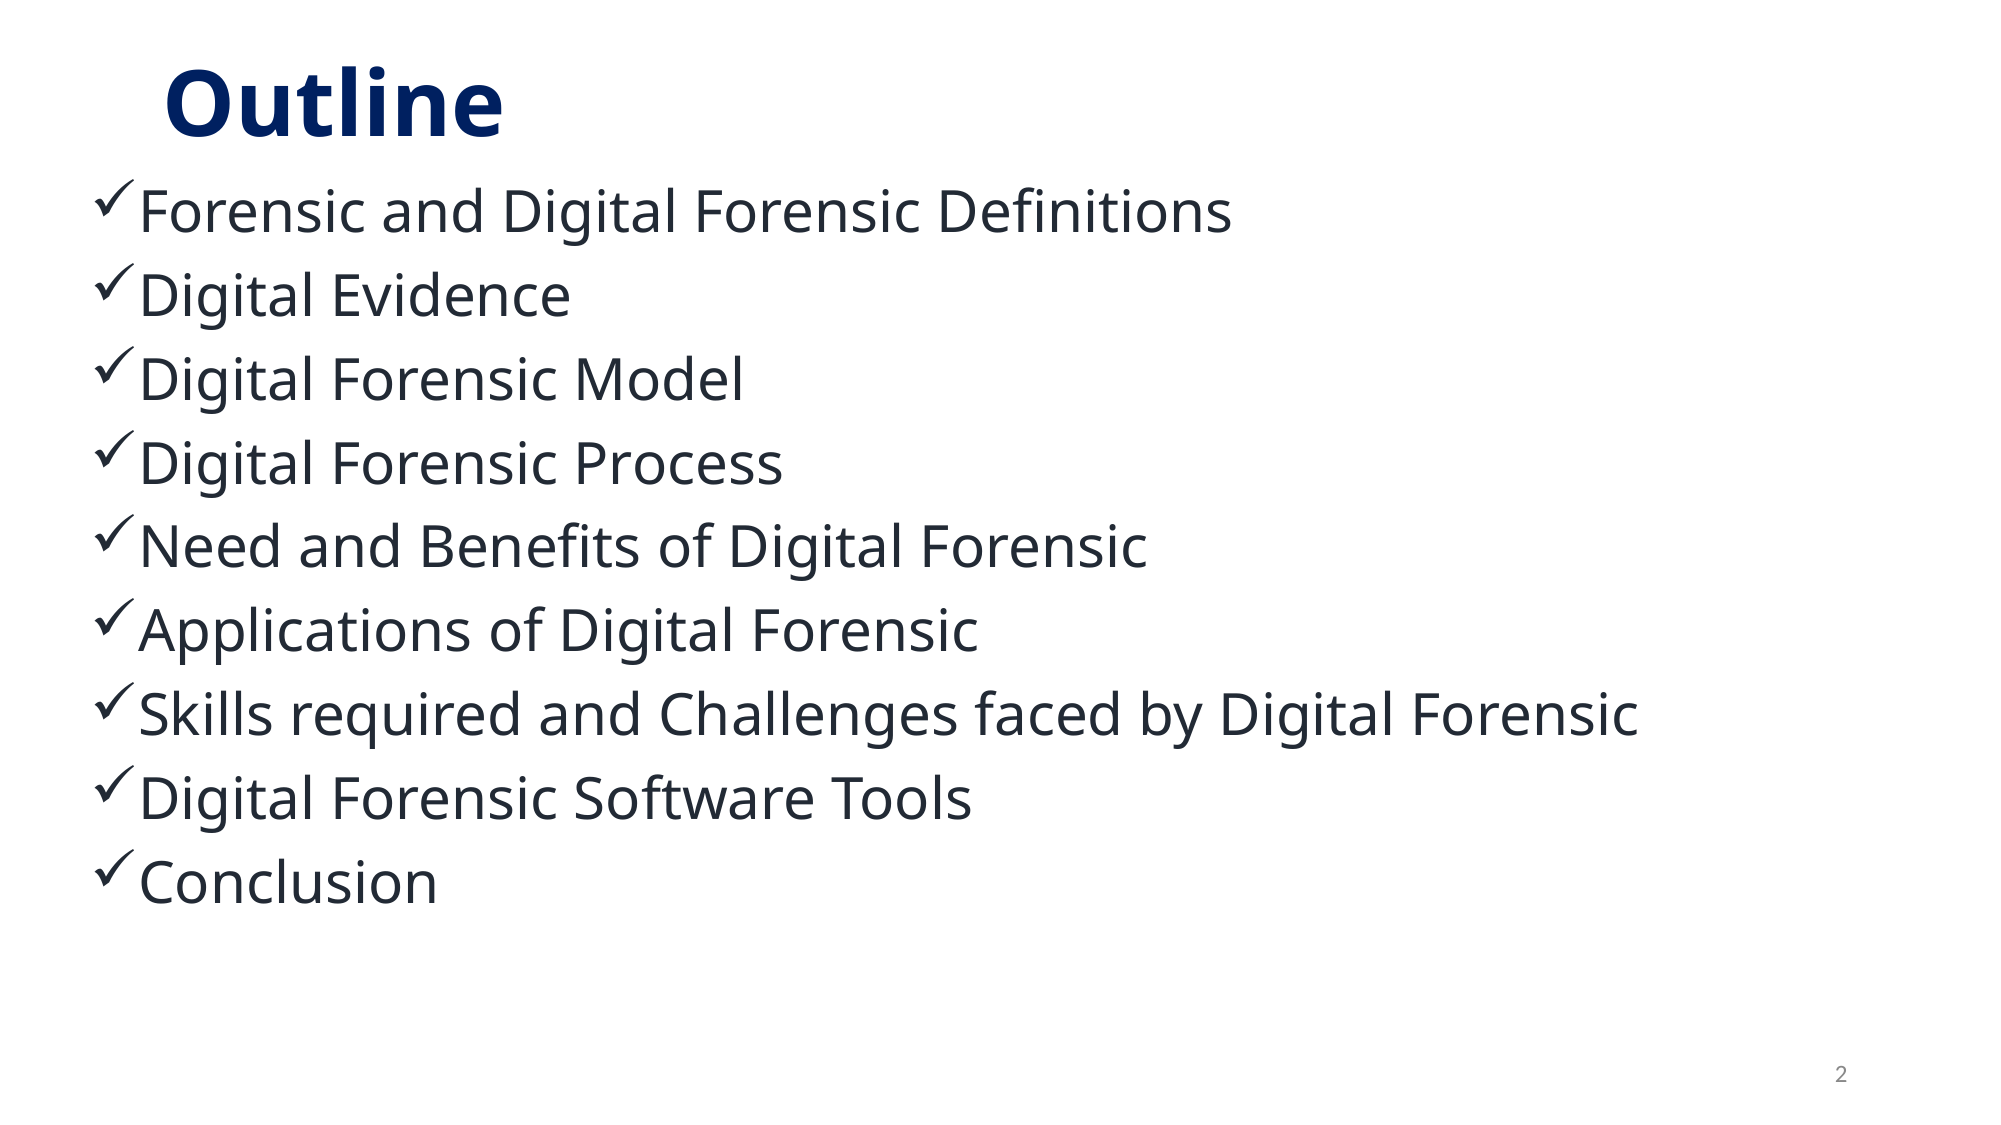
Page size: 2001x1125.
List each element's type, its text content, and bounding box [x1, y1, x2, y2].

slide_number 2 [1412, 1042, 1863, 1103]
title Outline [99, 12, 1900, 174]
list Forensic and Digital Forensic Definitions Digital Evidence Digital Forensic Model Digital Forensic Process Need and Benefits of Digital Forensic Applications of Digital Forensic Skills required and Challenges faced by Digital Forensic Digital Forensic Software Tools Conclusion [75, 174, 1925, 1000]
